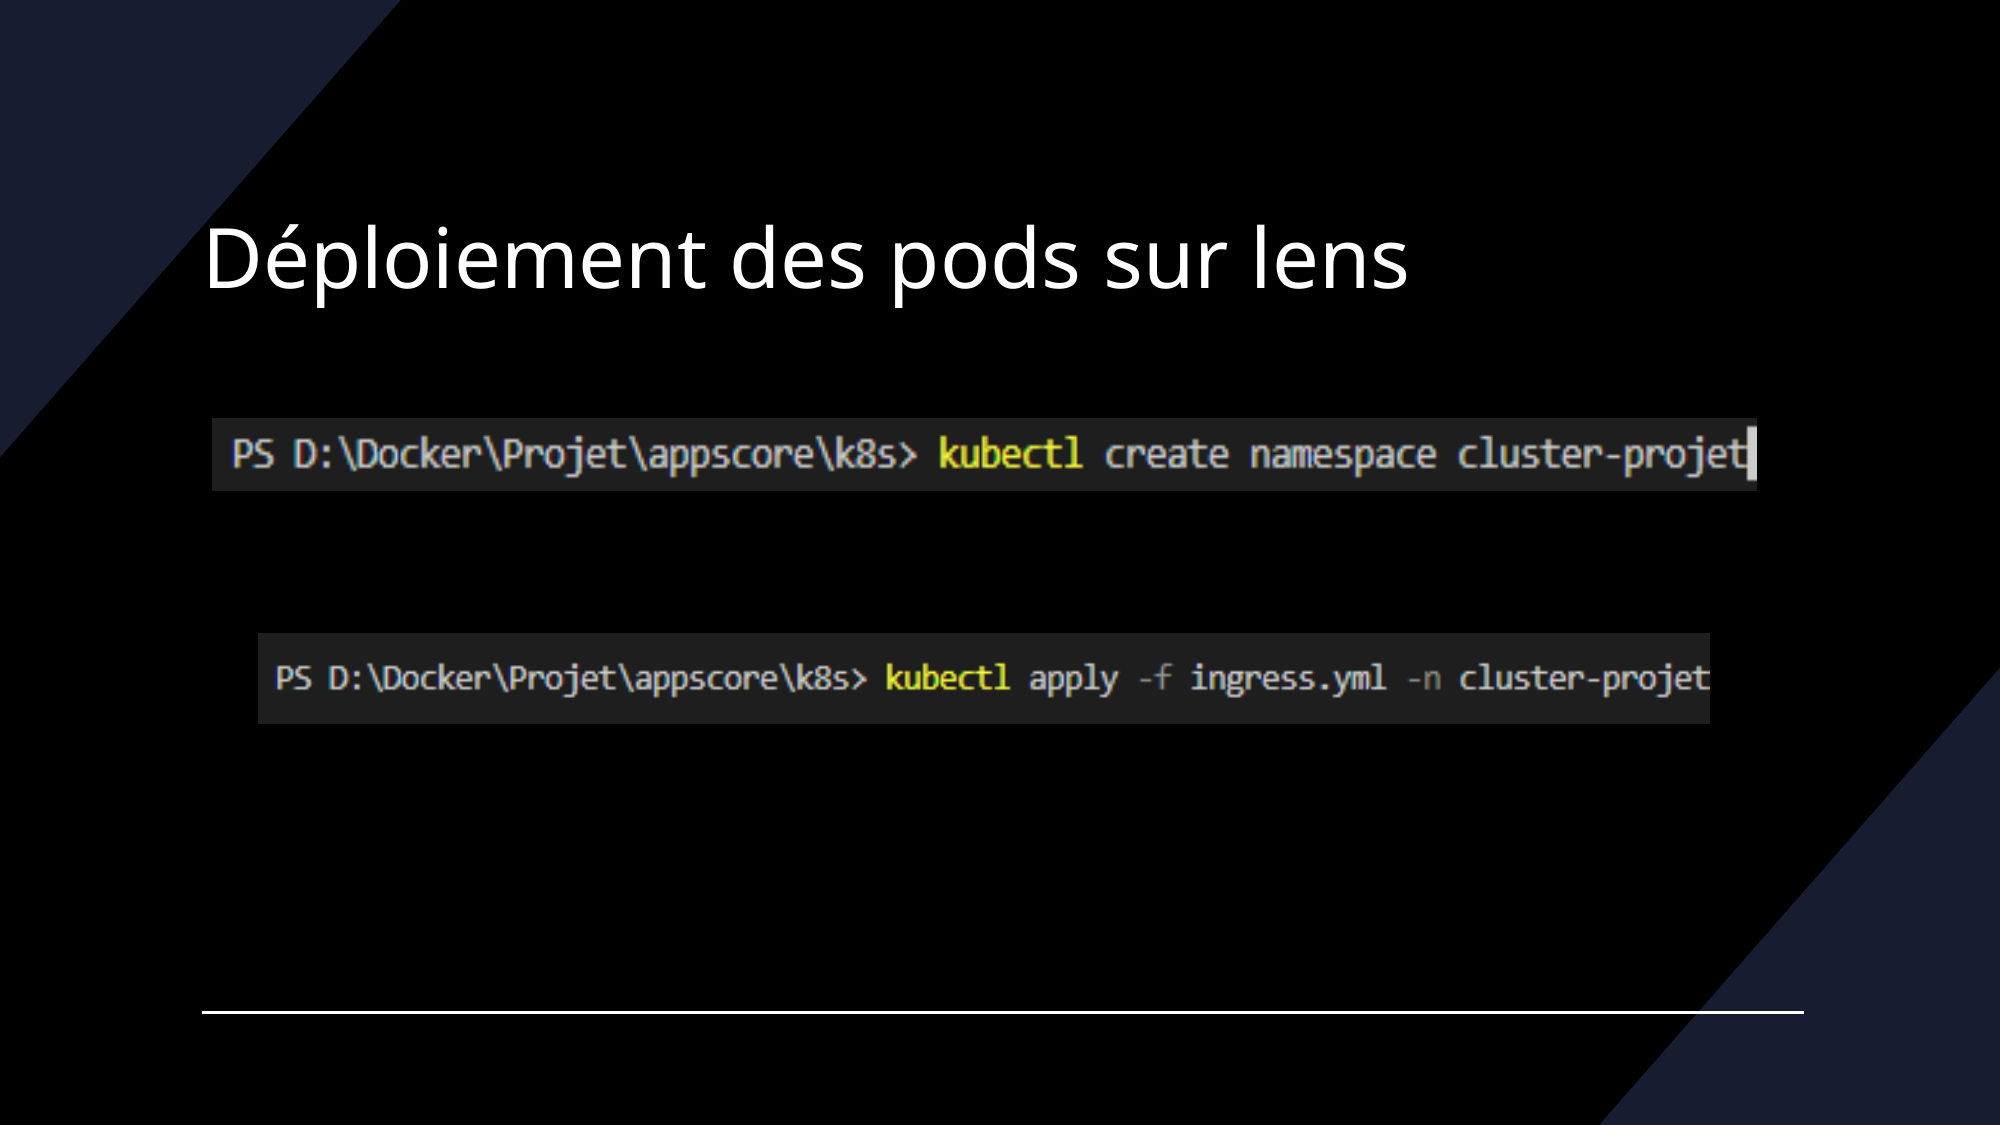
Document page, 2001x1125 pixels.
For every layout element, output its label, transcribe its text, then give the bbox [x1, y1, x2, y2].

picture [212, 418, 1757, 491]
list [258, 633, 1710, 724]
title Déploiement des pods sur lens [187, 143, 1813, 367]
